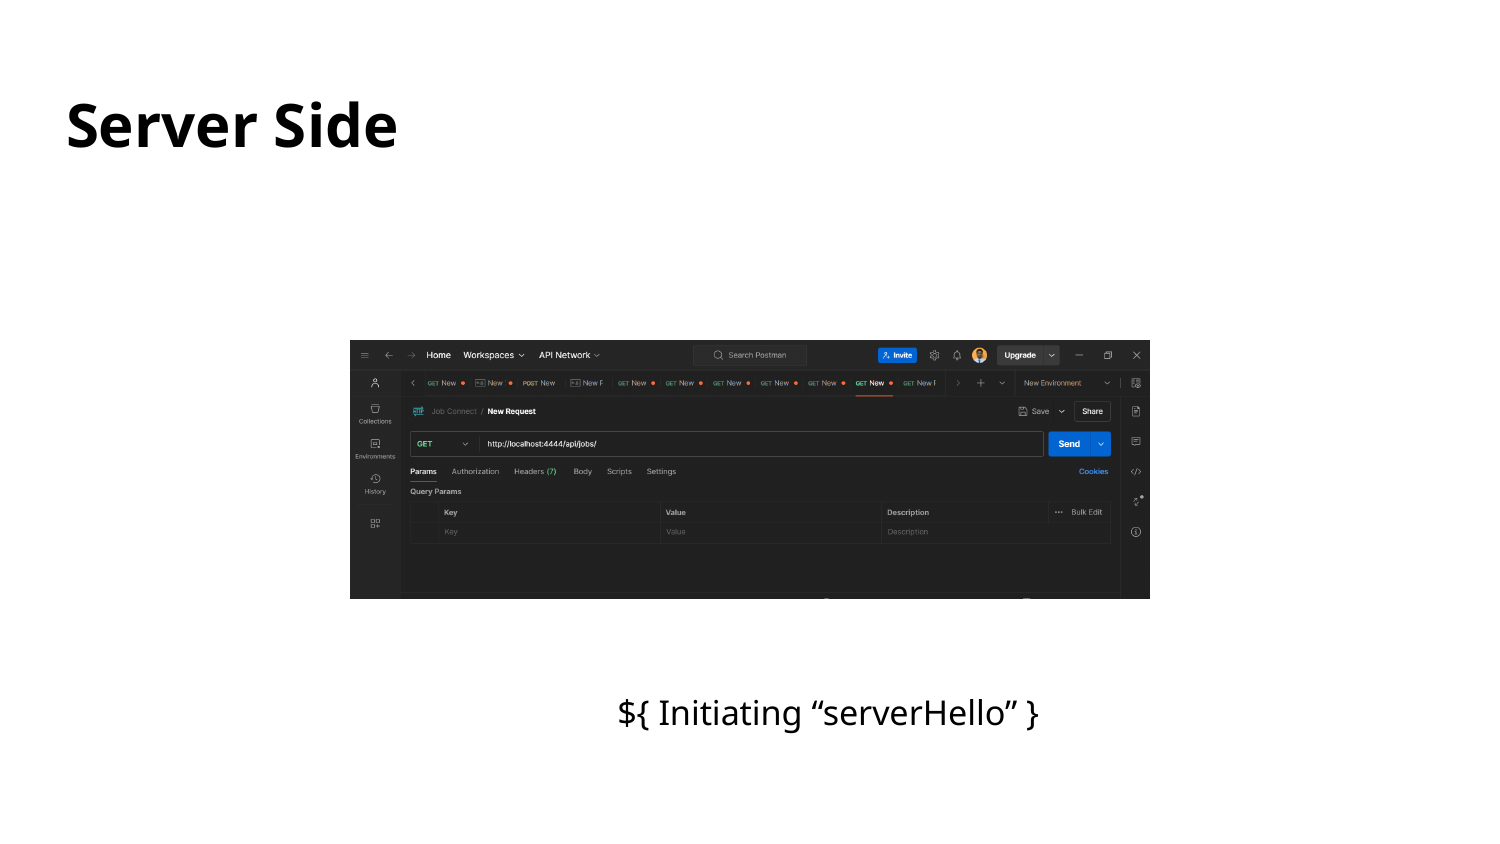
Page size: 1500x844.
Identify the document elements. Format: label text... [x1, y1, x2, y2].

picture [350, 340, 1150, 599]
title Server Side [51, 72, 1449, 176]
list ${ Initiating “serverHello” } [51, 189, 1449, 750]
